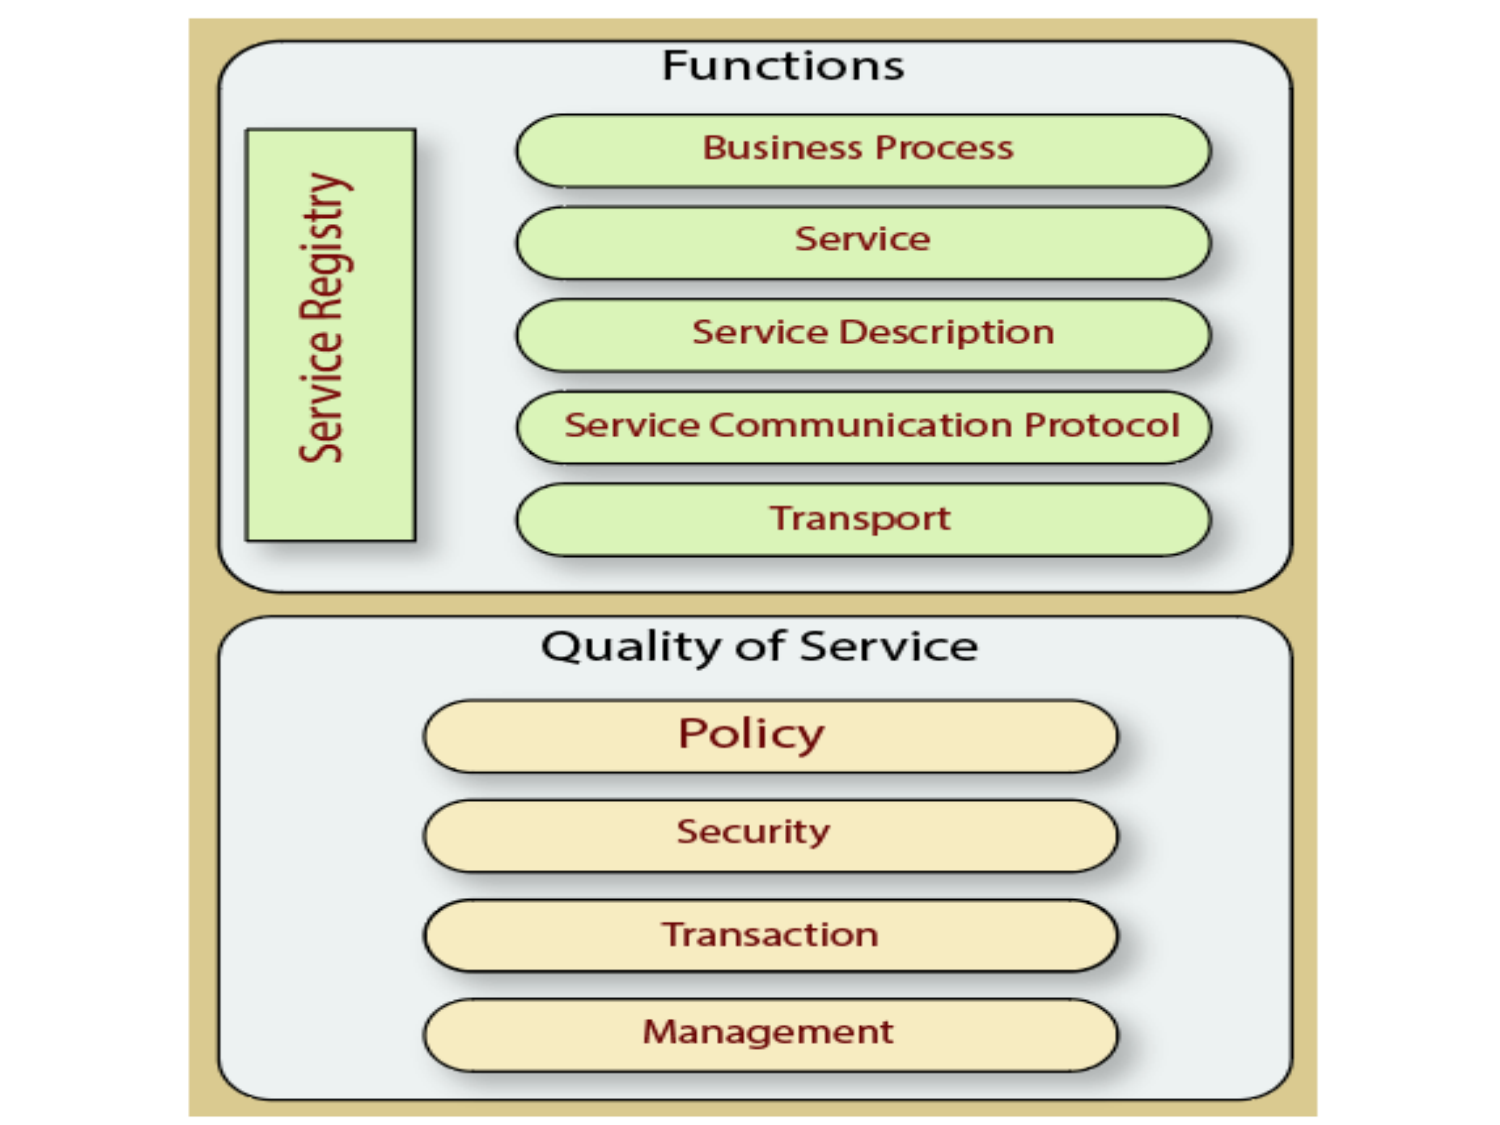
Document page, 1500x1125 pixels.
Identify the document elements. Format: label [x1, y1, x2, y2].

picture [174, 0, 1326, 1125]
